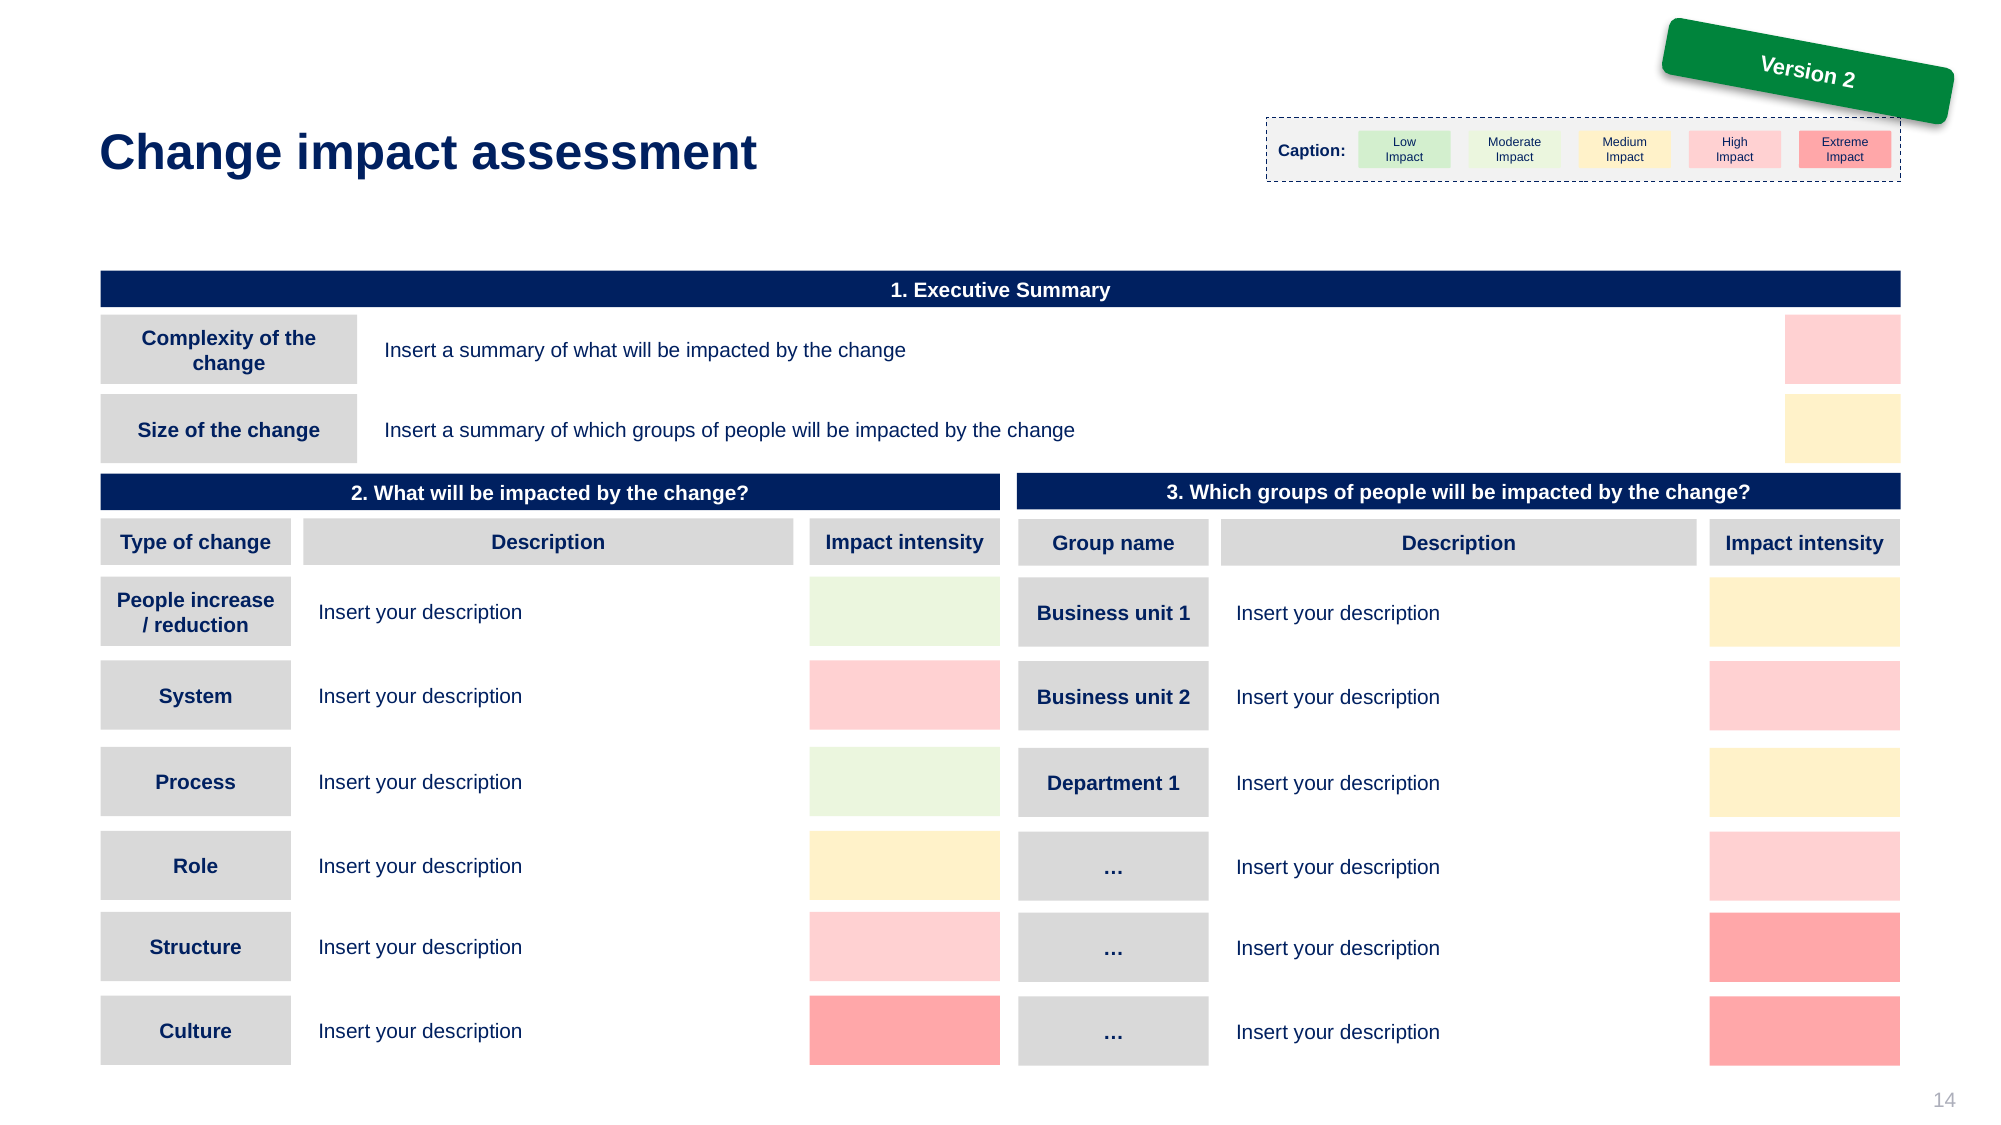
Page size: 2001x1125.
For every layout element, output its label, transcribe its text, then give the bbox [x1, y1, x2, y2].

text_box [1709, 661, 1900, 731]
text_box Description [303, 518, 794, 565]
text_box Process [100, 746, 291, 817]
text_box Business unit 2 [1018, 661, 1209, 731]
text_box Insert your description [1221, 747, 1697, 817]
text_box Insert a summary of which groups of people will be impacted by the change [369, 394, 1773, 464]
slide_number 14 [1506, 1088, 1957, 1119]
text_box … [1018, 831, 1209, 901]
text_box [1709, 831, 1900, 901]
text_box Insert your description [1221, 661, 1697, 731]
text_box [809, 576, 1000, 646]
text_box Insert your description [303, 576, 794, 646]
text_box Type of change [100, 518, 291, 565]
text_box Extreme Impact [1798, 130, 1892, 169]
text_box [1785, 314, 1901, 384]
text_box Insert your description [303, 911, 794, 982]
text_box [1709, 912, 1900, 982]
text_box Insert your description [1221, 912, 1697, 982]
text_box Insert a summary of what will be impacted by the change [369, 314, 1773, 384]
text_box [809, 995, 1000, 1065]
text_box 1. Executive Summary [100, 270, 1901, 308]
text_box Description [1221, 519, 1697, 566]
text_box Insert your description [303, 746, 794, 817]
text_box [809, 746, 1000, 817]
text_box Role [100, 830, 291, 900]
text_box Caption: [1265, 116, 1902, 182]
text_box Insert your description [1221, 577, 1697, 647]
text_box Size of the change [100, 394, 358, 464]
text_box Insert your description [303, 995, 794, 1065]
text_box Moderate Impact [1468, 130, 1561, 169]
text_box Group name [1018, 519, 1209, 566]
text_box 2. What will be impacted by the change? [100, 473, 1000, 511]
text_box Medium Impact [1578, 130, 1671, 169]
title Change impact assessment [84, 59, 1901, 239]
text_box People increase / reduction [100, 576, 291, 646]
text_box Insert your description [303, 660, 794, 730]
text_box … [1018, 996, 1209, 1066]
text_box [1785, 394, 1901, 464]
text_box [809, 830, 1000, 900]
text_box Structure [100, 911, 291, 982]
text_box [1709, 747, 1900, 817]
text_box Impact intensity [1709, 519, 1900, 566]
text_box [809, 660, 1000, 730]
text_box [809, 911, 1000, 982]
text_box Low Impact [1358, 130, 1451, 169]
text_box [1709, 577, 1900, 647]
text_box High Impact [1688, 130, 1782, 169]
text_box Insert your description [303, 830, 794, 900]
text_box Culture [100, 995, 291, 1065]
text_box [1709, 996, 1900, 1066]
text_box … [1018, 912, 1209, 982]
text_box System [100, 660, 291, 730]
text_box Insert your description [1221, 831, 1697, 901]
text_box 3. Which groups of people will be impacted by the change? [1016, 472, 1901, 510]
text_box Complexity of the change [100, 314, 358, 384]
text_box Business unit 1 [1018, 577, 1209, 647]
text_box Impact intensity [809, 518, 1000, 565]
text_box Department 1 [1018, 747, 1209, 817]
text_box Version 2 [1661, 16, 1956, 126]
text_box Insert your description [1221, 996, 1697, 1066]
